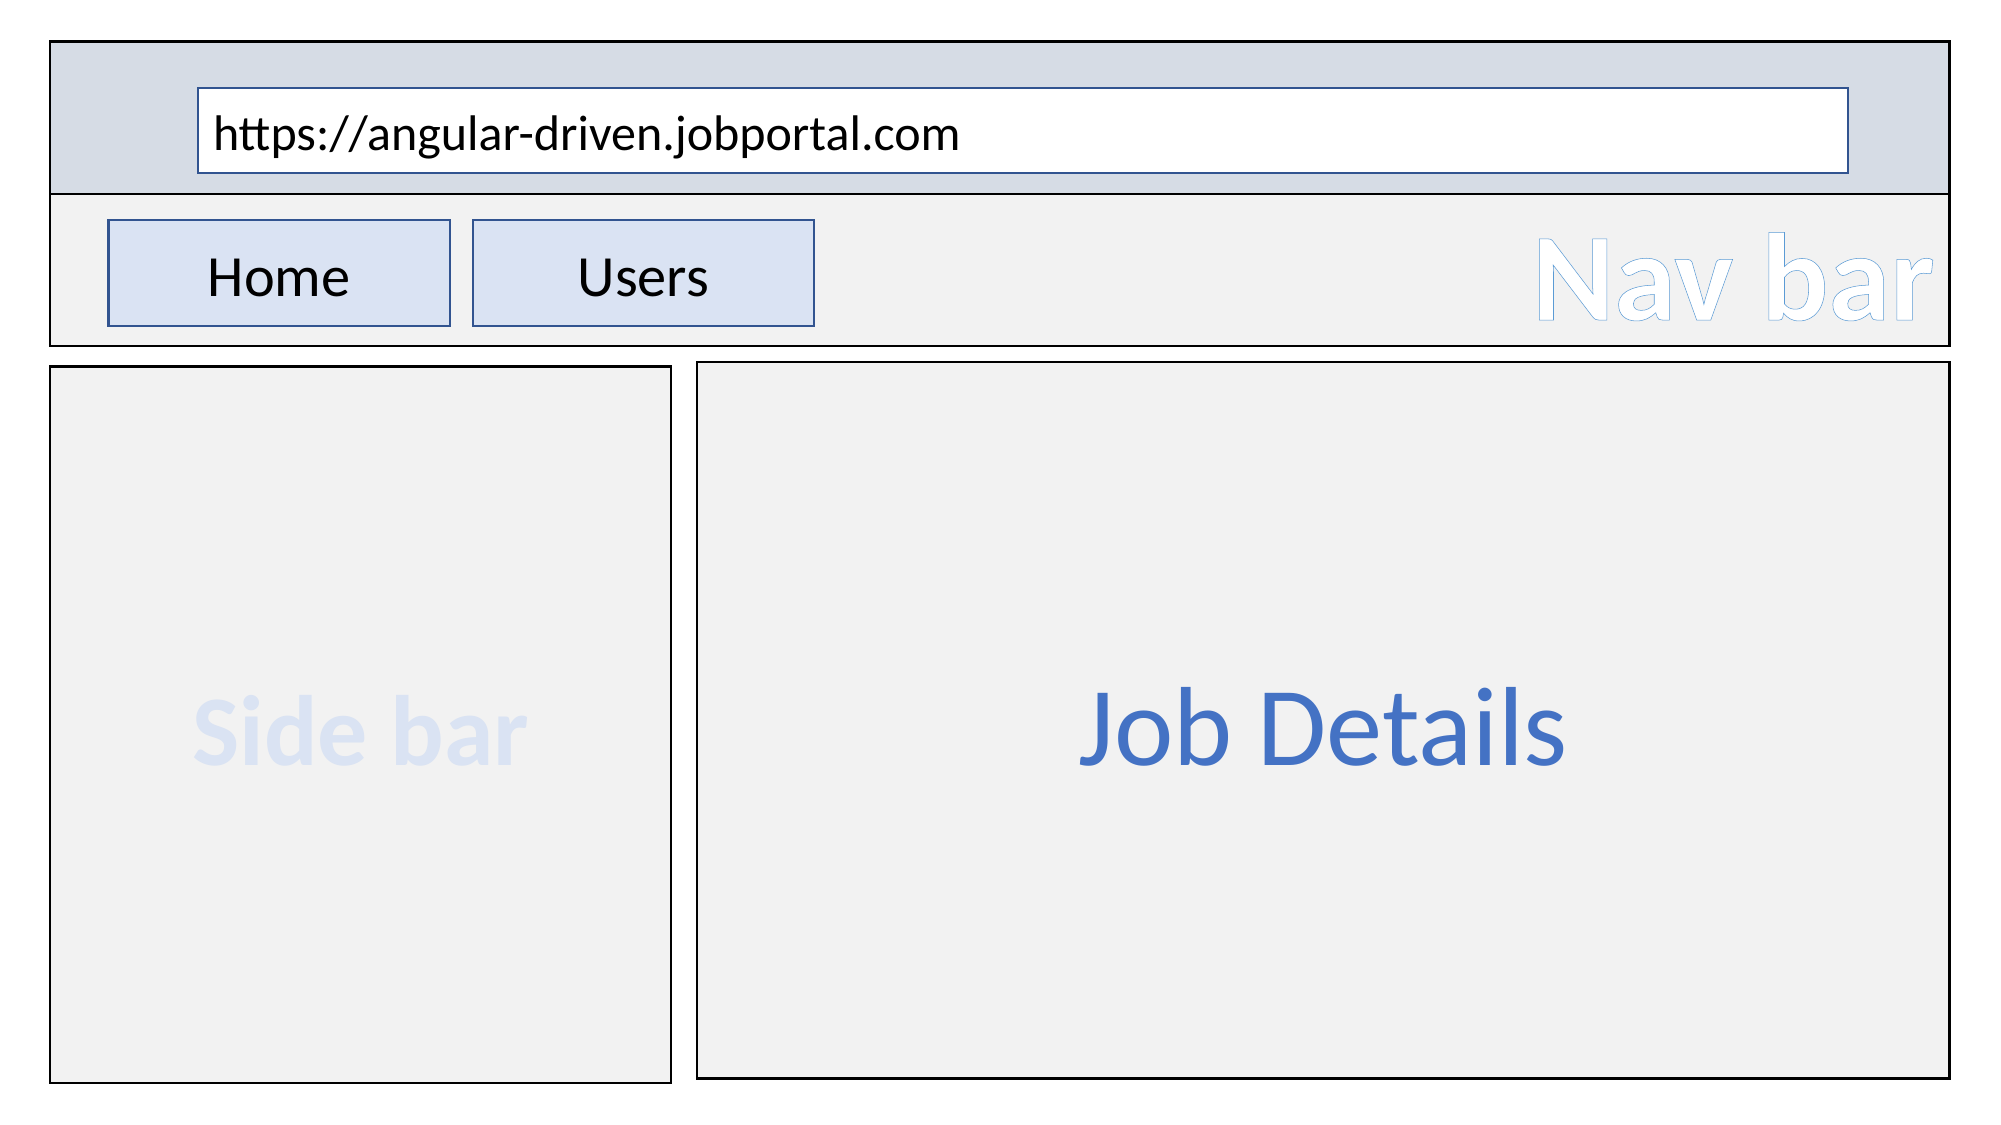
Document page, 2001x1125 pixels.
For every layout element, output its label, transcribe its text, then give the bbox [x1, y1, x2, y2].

text_box Home [107, 219, 451, 327]
text_box Nav bar [49, 193, 1951, 347]
text_box https://angular-driven.jobportal.com [197, 87, 1849, 174]
text_box Users [472, 219, 815, 327]
text_box Job Details [696, 361, 1951, 1080]
text_box [49, 40, 1951, 193]
text_box Side bar [49, 365, 672, 1084]
